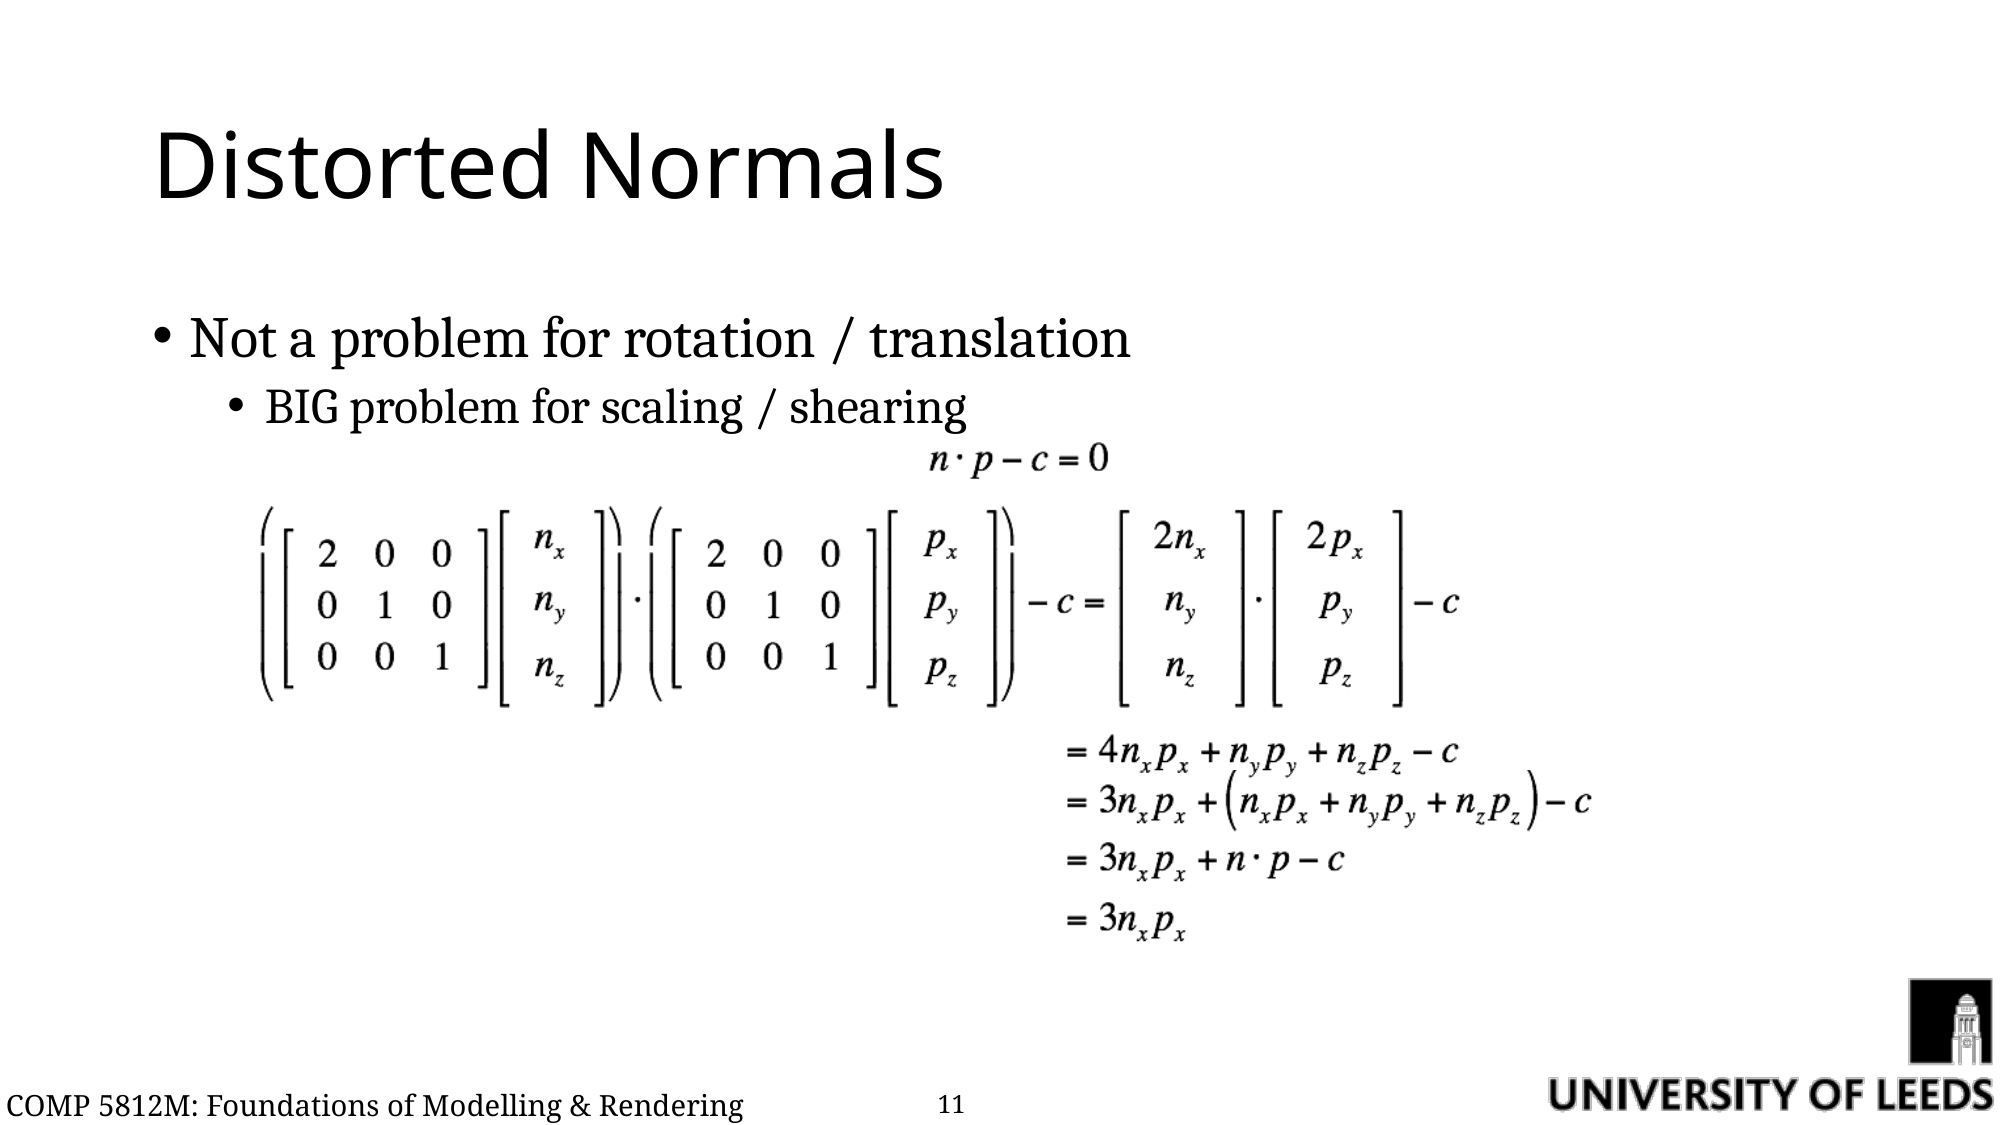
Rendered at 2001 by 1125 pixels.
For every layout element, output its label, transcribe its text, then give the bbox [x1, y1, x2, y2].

picture [1065, 837, 1348, 884]
list Not a problem for rotation / translation BIG problem for scaling / shearing [137, 299, 1863, 1014]
picture [258, 497, 1462, 708]
title Distorted Normals [137, 59, 1863, 278]
picture [928, 441, 1112, 483]
picture [1065, 897, 1188, 944]
picture [1543, 930, 2000, 1125]
picture [1065, 729, 1594, 834]
